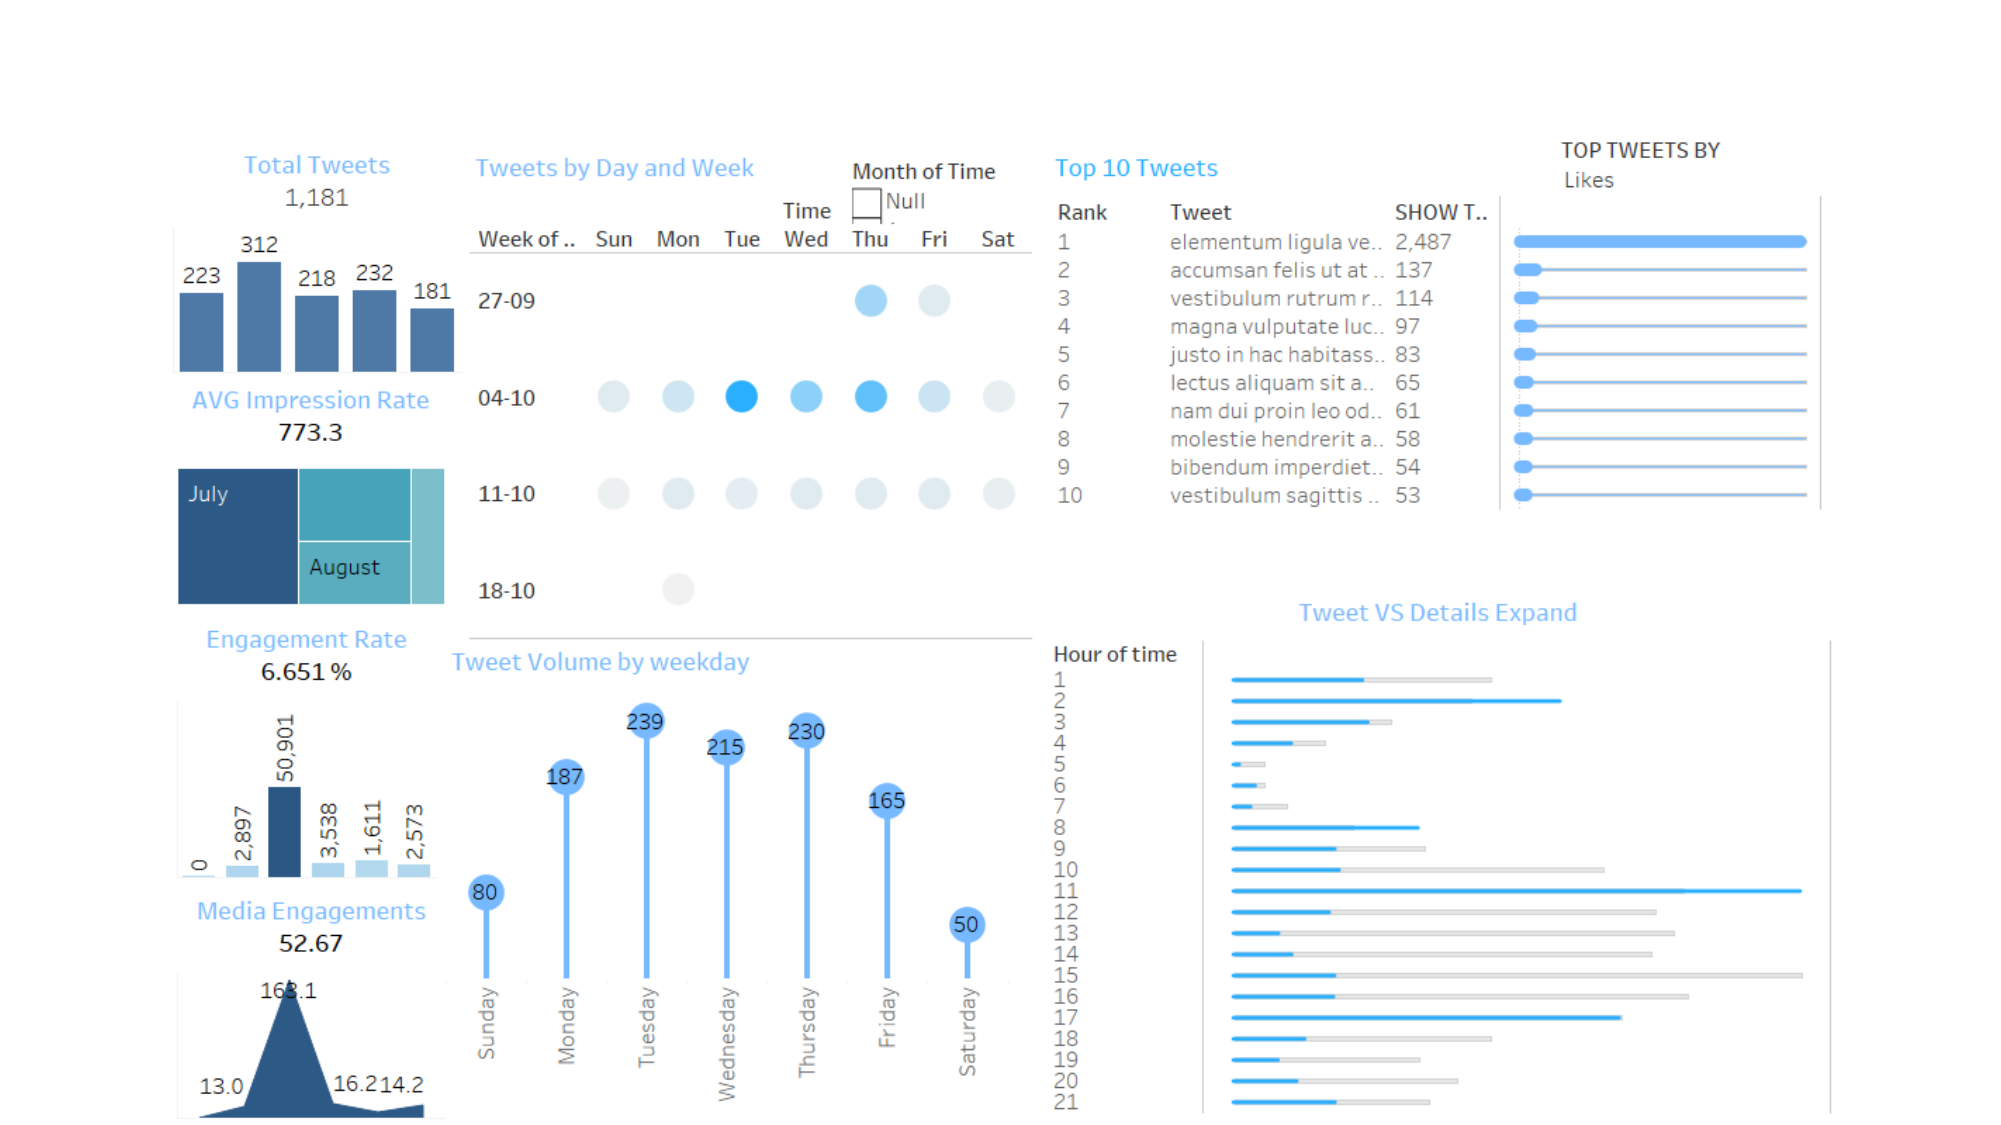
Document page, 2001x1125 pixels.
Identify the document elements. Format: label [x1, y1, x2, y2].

picture [156, 0, 1844, 1125]
